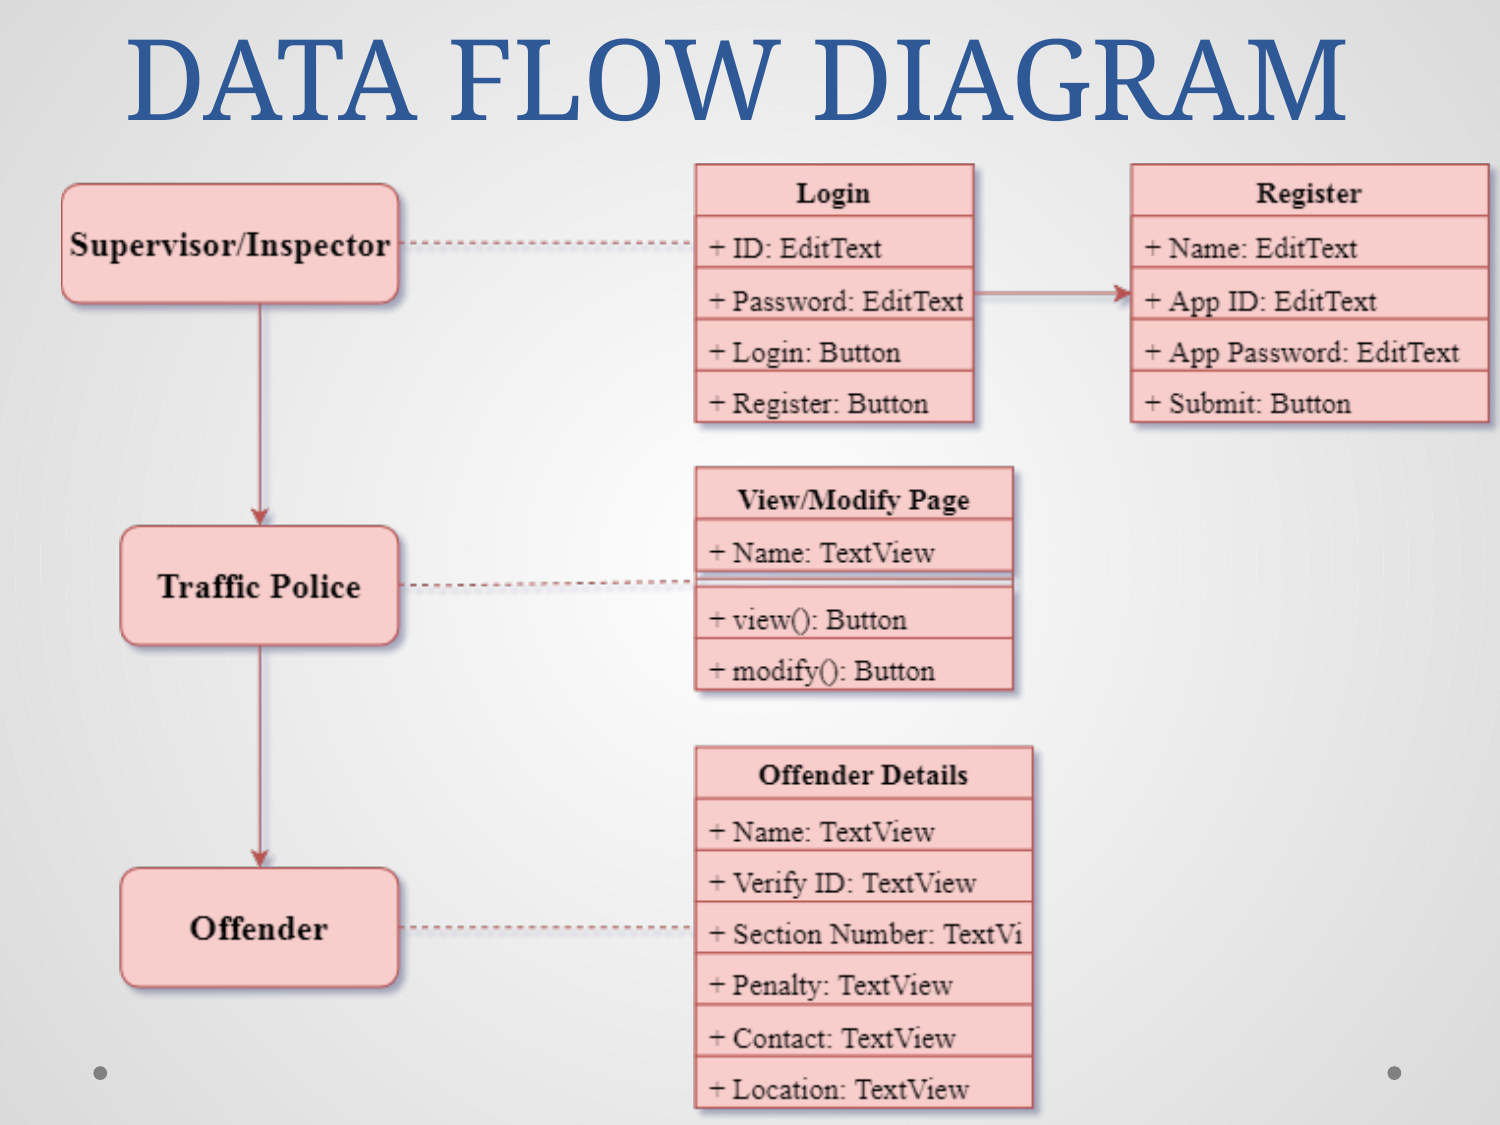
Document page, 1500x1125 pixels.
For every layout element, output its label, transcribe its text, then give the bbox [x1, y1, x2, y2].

picture [61, 161, 1500, 1125]
title DATA FLOW DIAGRAM [62, 37, 1413, 150]
